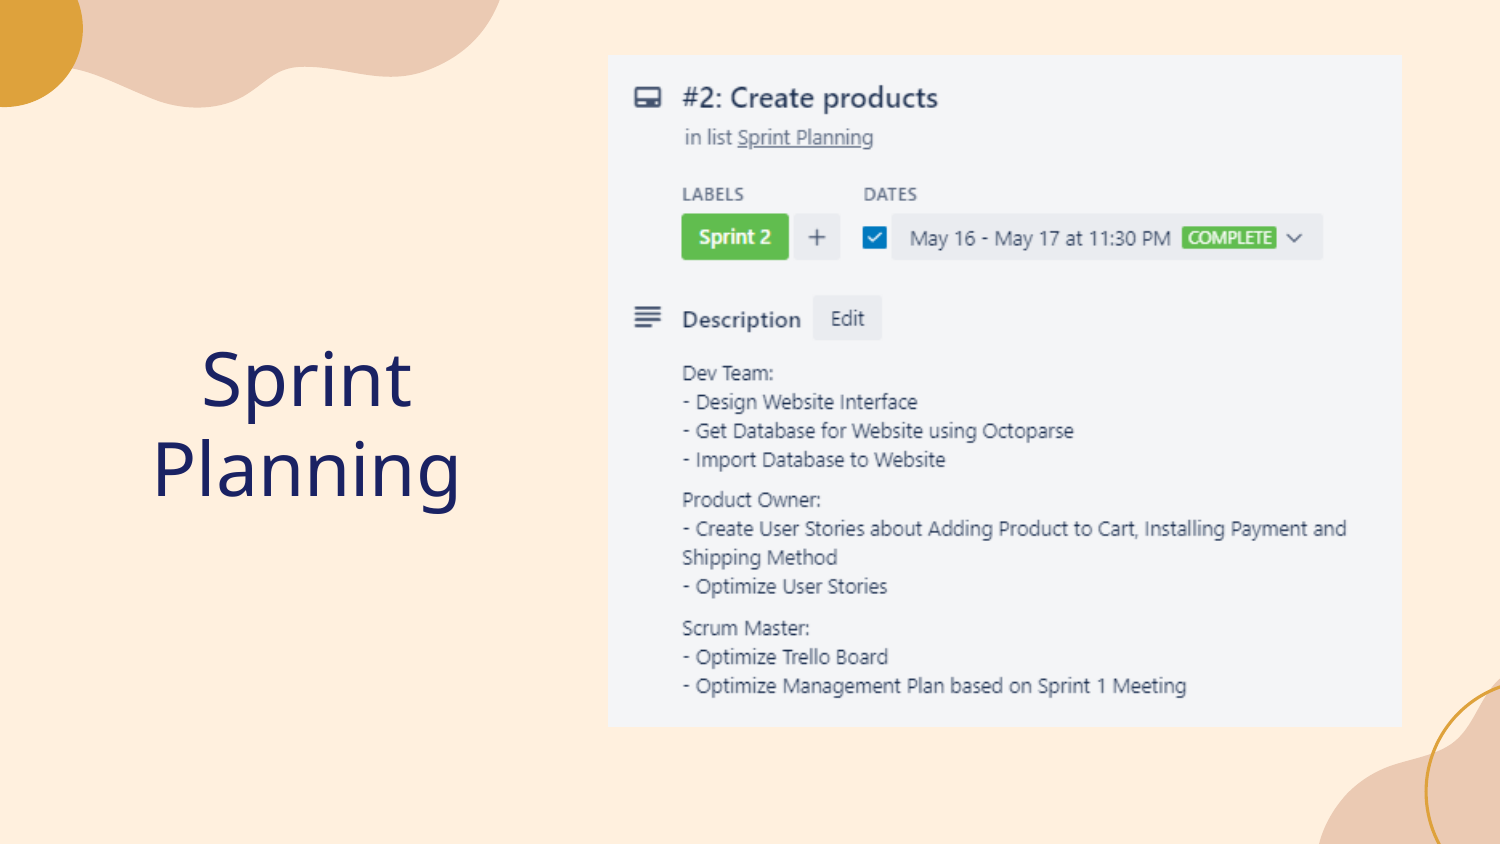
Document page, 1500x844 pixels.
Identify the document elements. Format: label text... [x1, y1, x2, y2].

title Sprint Planning [64, 326, 550, 518]
picture [608, 55, 1402, 727]
